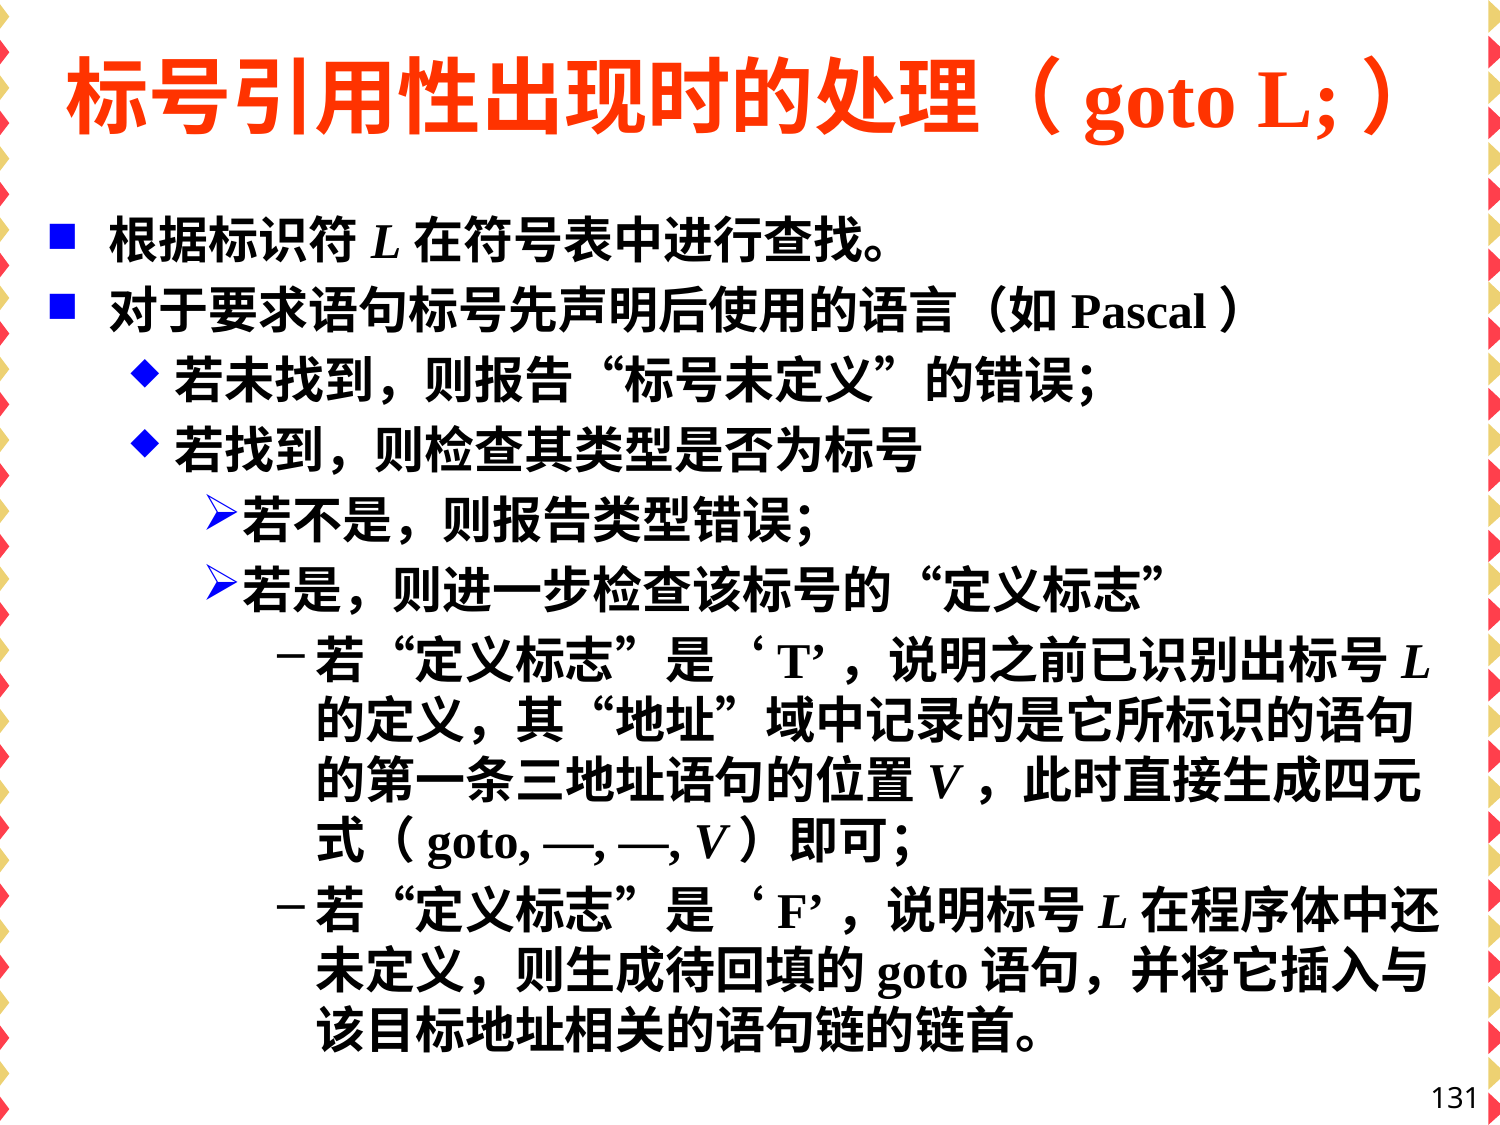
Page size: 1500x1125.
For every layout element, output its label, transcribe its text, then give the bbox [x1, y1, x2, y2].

slide_number 131 [1370, 1071, 1496, 1120]
list 根据标识符L在符号表中进行查找。 对于要求语句标号先声明后使用的语言（如Pascal） 若未找到，则报告“标号未定义”的错误； 若找到，则检查其类型是否为标号 若不是，则报告类型错误； 若是，则进一步检查该标号的“定义标志” 若“定义标志”是‘T’，说明之前已识别出标号L的定义，其“地址”域中记录的是它所标识的语句的第一条三地址语句的位置V，此时直接生成四元式（goto, —, —, V）即可； 若“定义标志”是‘F’，说明标号L在程序体中还未定义，则生成待回填的goto语句，并将它插入与该目标地址相关的语句链的链首。 [37, 200, 1463, 1087]
title 标号引用性出现时的处理（goto L;） [50, 24, 1463, 163]
